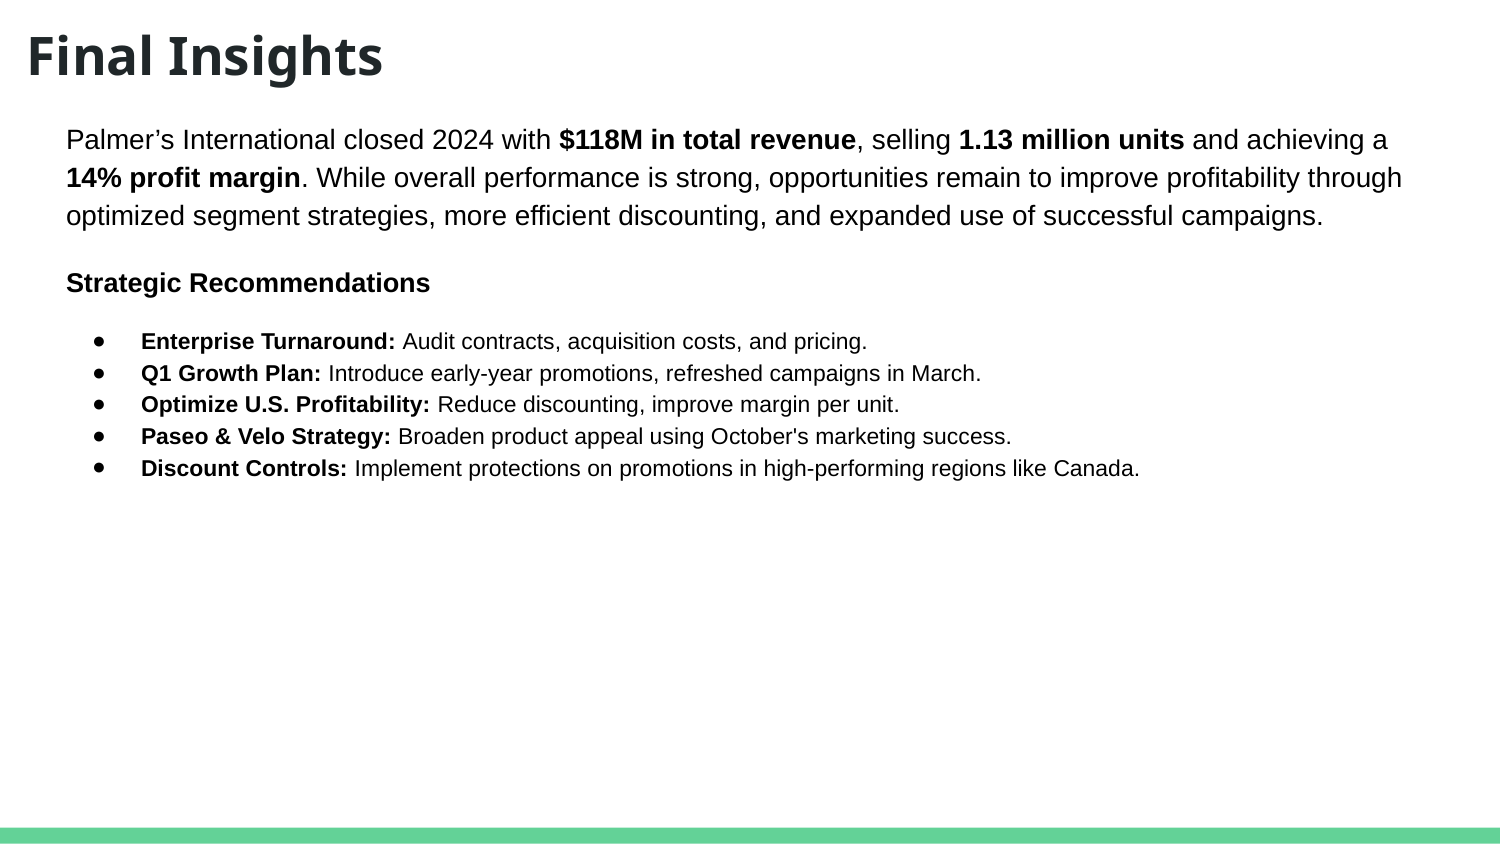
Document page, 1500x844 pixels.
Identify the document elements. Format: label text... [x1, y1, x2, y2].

title Final Insights [11, 7, 1410, 102]
list Palmer’s International closed 2024 with $118M in total revenue, selling 1.13 million units and achieving a 14% profit margin. While overall performance is strong, opportunities remain to improve profitability through optimized segment strategies, more efficient discounting, and expanded use of successful campaigns. Strategic Recommendations Enterprise Turnaround: Audit contracts, acquisition costs, and pricing. Q1 Growth Plan: Introduce early-year promotions, refreshed campaigns in March. Optimize U.S. Profitability: Reduce discounting, improve margin per unit. Paseo & Velo Strategy: Broaden product appeal using October's marketing success. Discount Controls: Implement protections on promotions in high-performing regions like Canada. [51, 101, 1426, 621]
